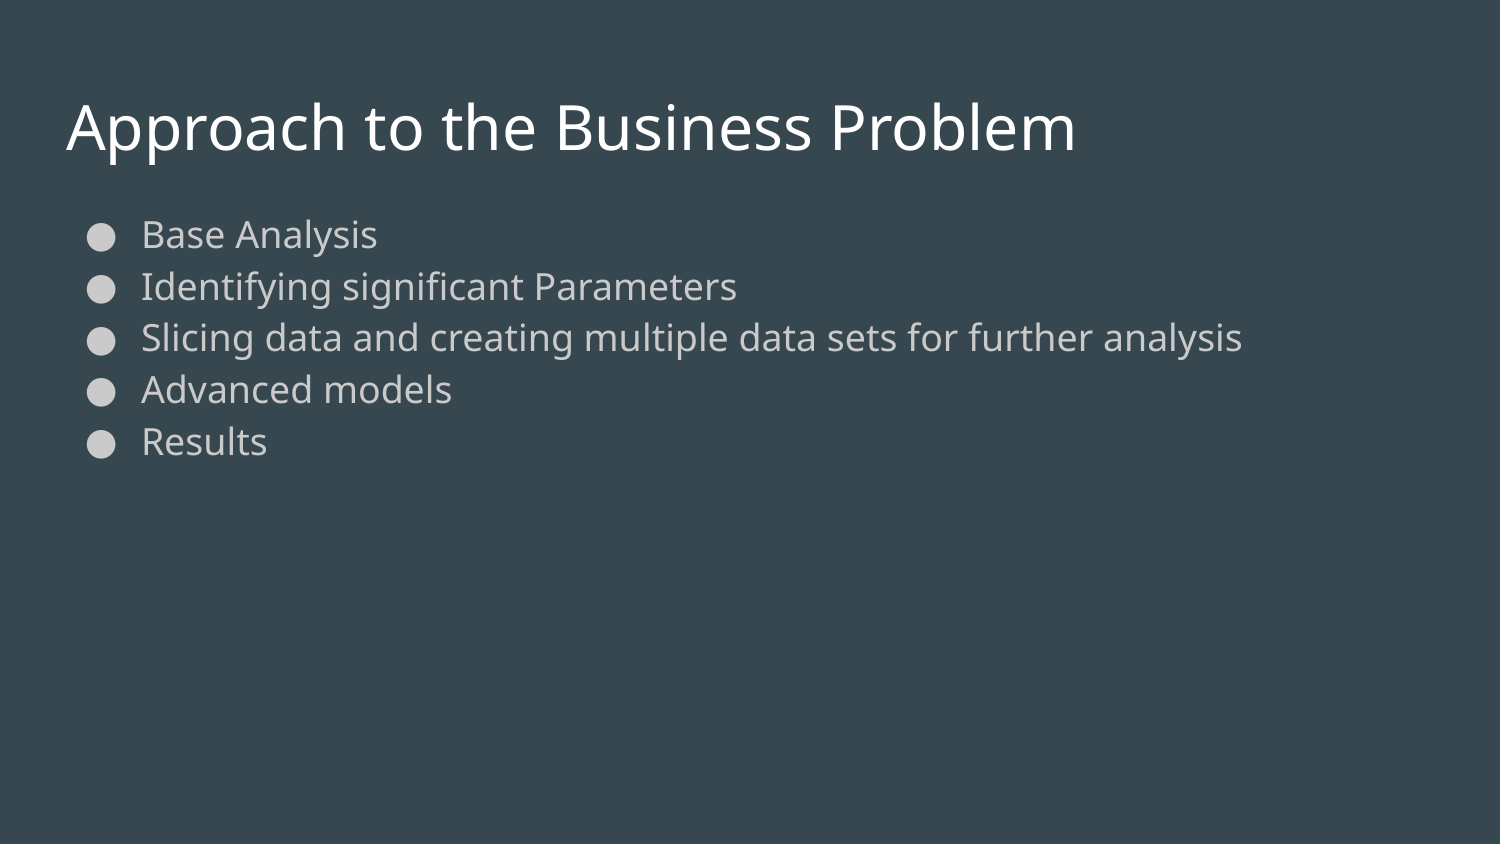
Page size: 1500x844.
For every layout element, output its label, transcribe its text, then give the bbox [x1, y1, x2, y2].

list Base Analysis Identifying significant Parameters Slicing data and creating multiple data sets for further analysis Advanced models Results [51, 189, 1449, 750]
title Approach to the Business Problem [51, 72, 1449, 167]
